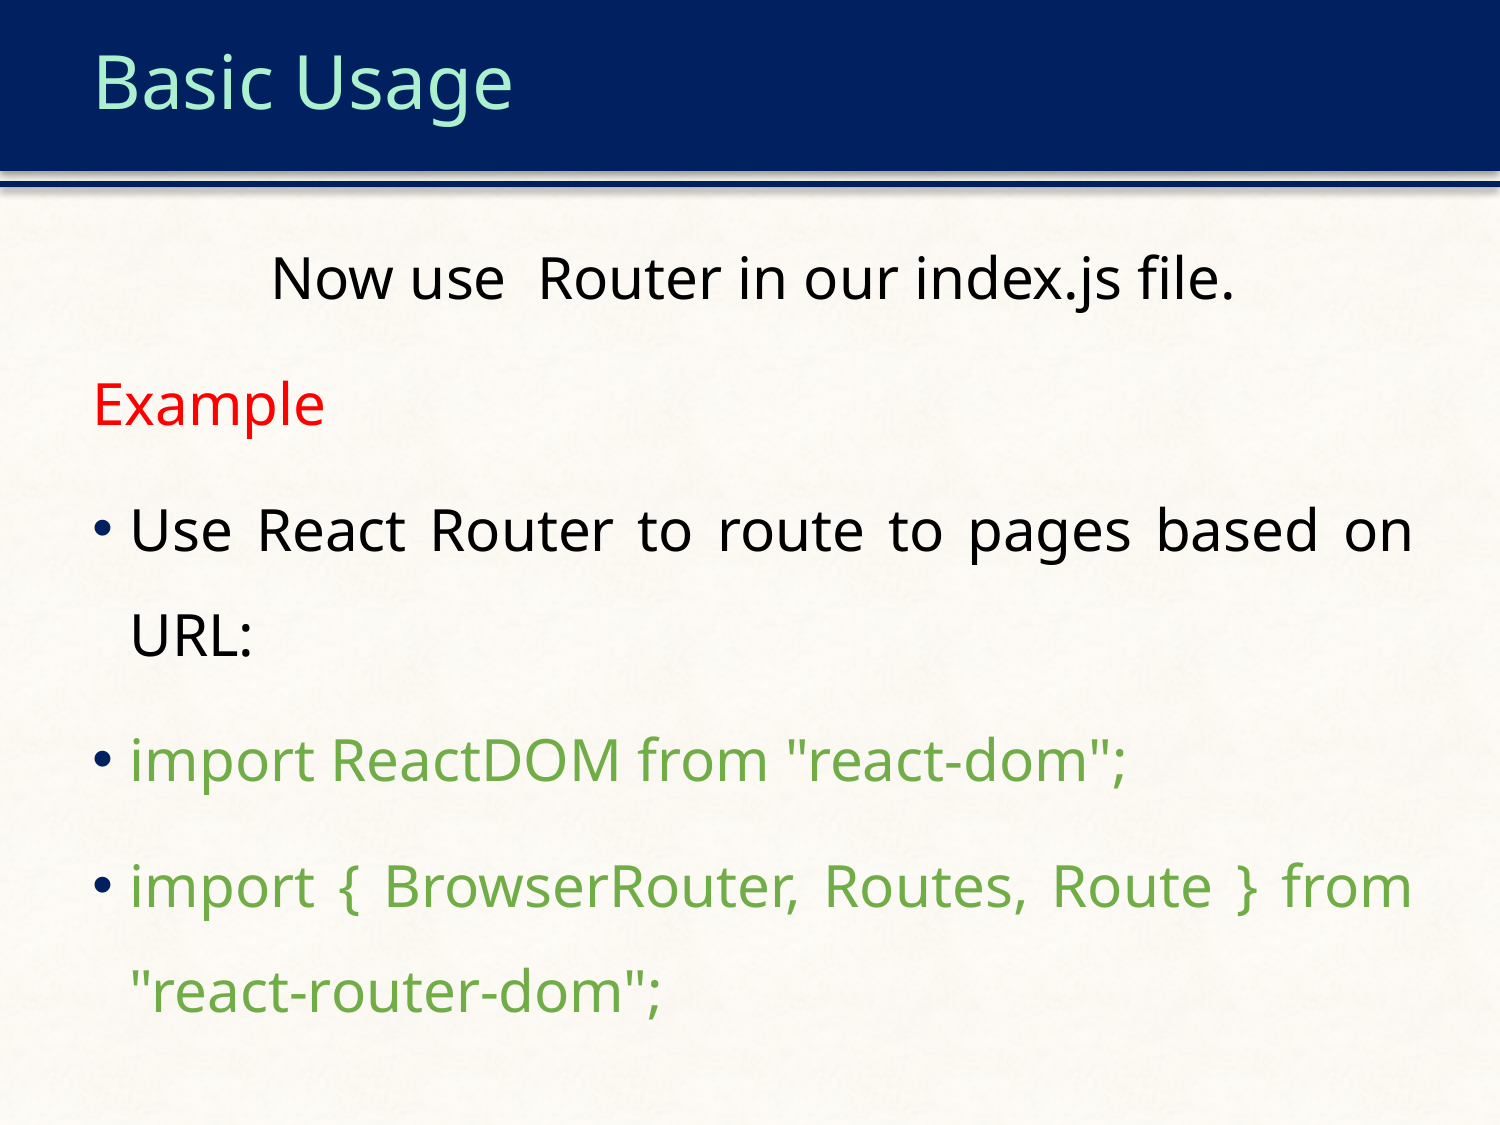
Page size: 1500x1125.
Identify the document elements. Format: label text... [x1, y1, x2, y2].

title Basic Usage [77, 0, 1500, 171]
list Now use Router in our index.js file. Example Use React Router to route to pages based on URL: import ReactDOM from "react-dom"; import { BrowserRouter, Routes, Route } from "react-router-dom"; [77, 198, 1430, 1099]
